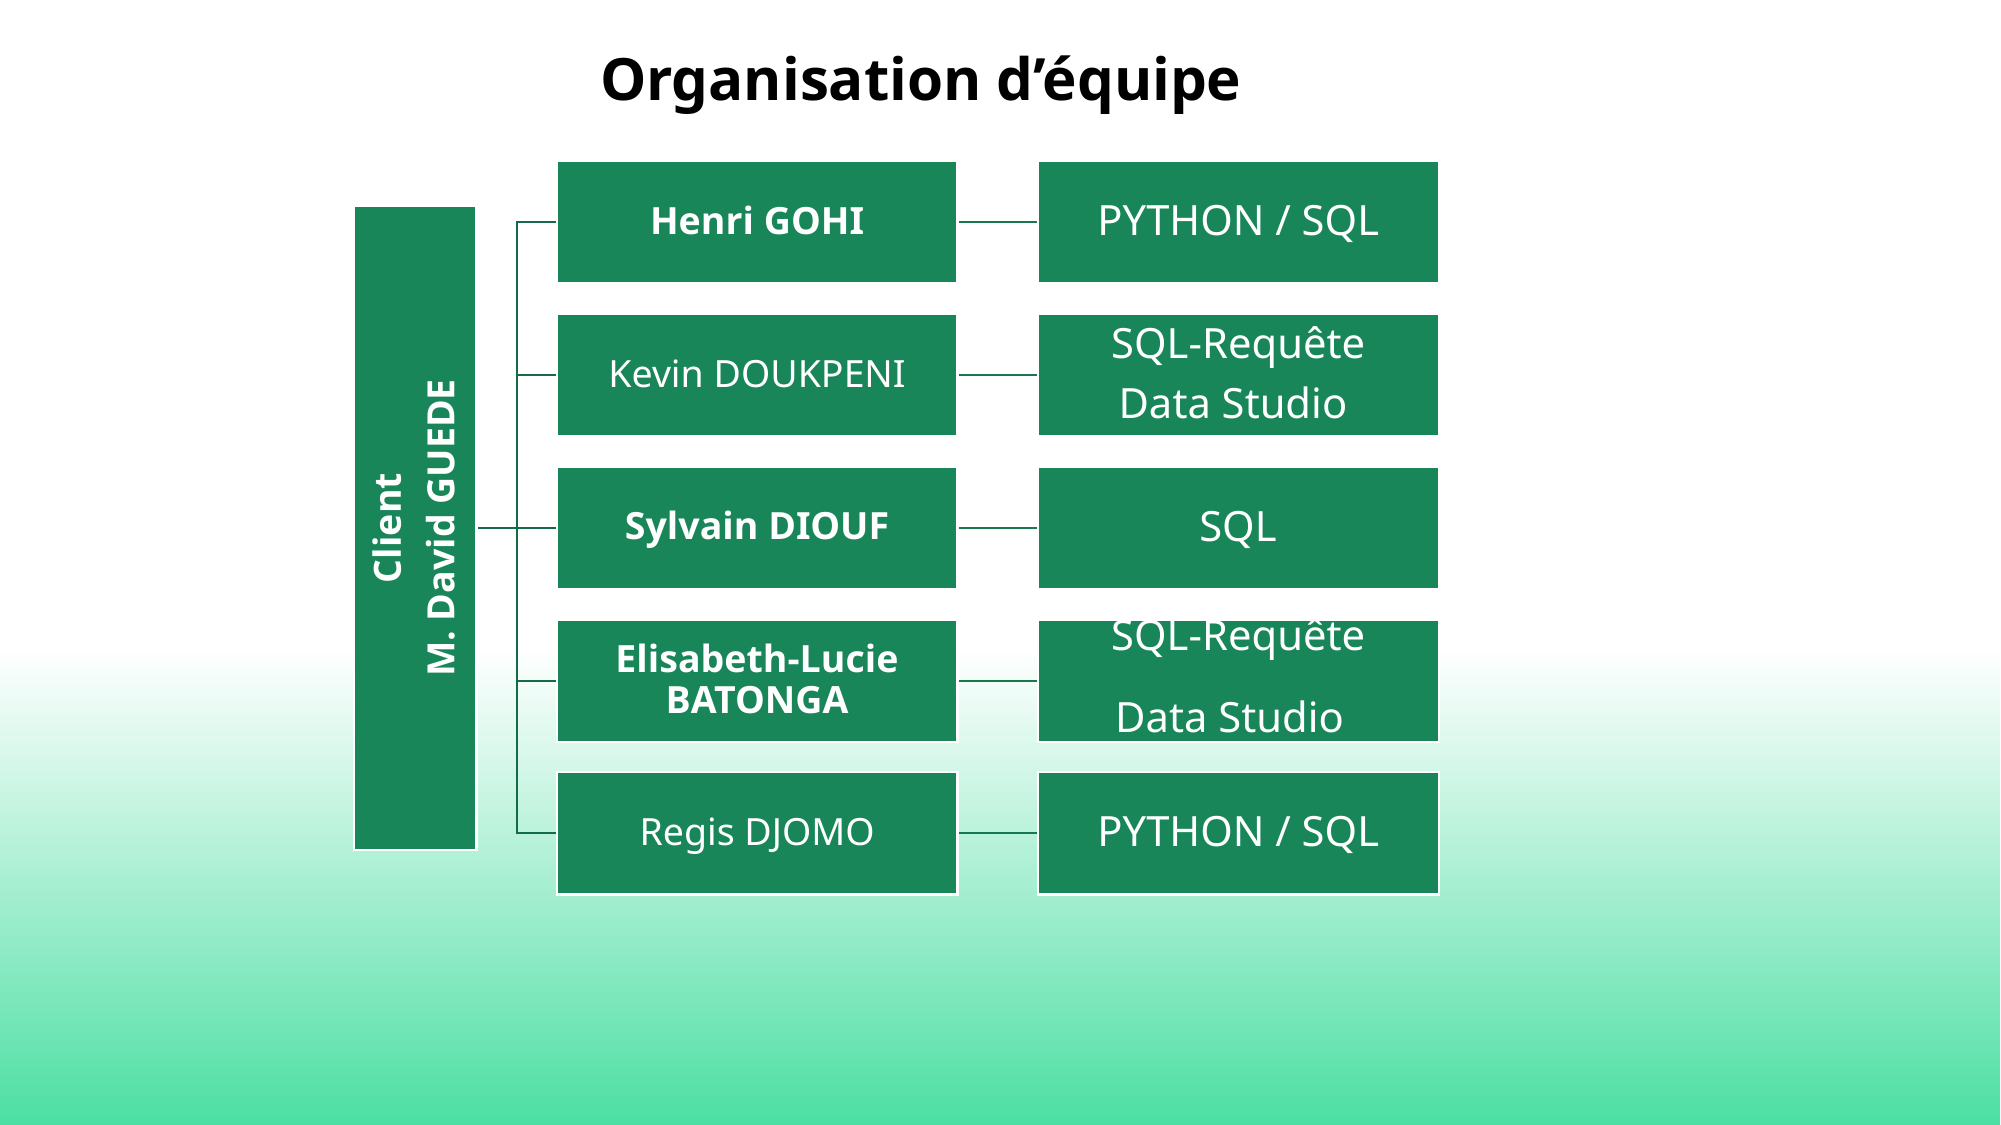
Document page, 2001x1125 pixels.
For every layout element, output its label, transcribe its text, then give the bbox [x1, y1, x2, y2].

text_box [128, 160, 1665, 896]
text_box Organisation d’équipe [465, 34, 1376, 120]
